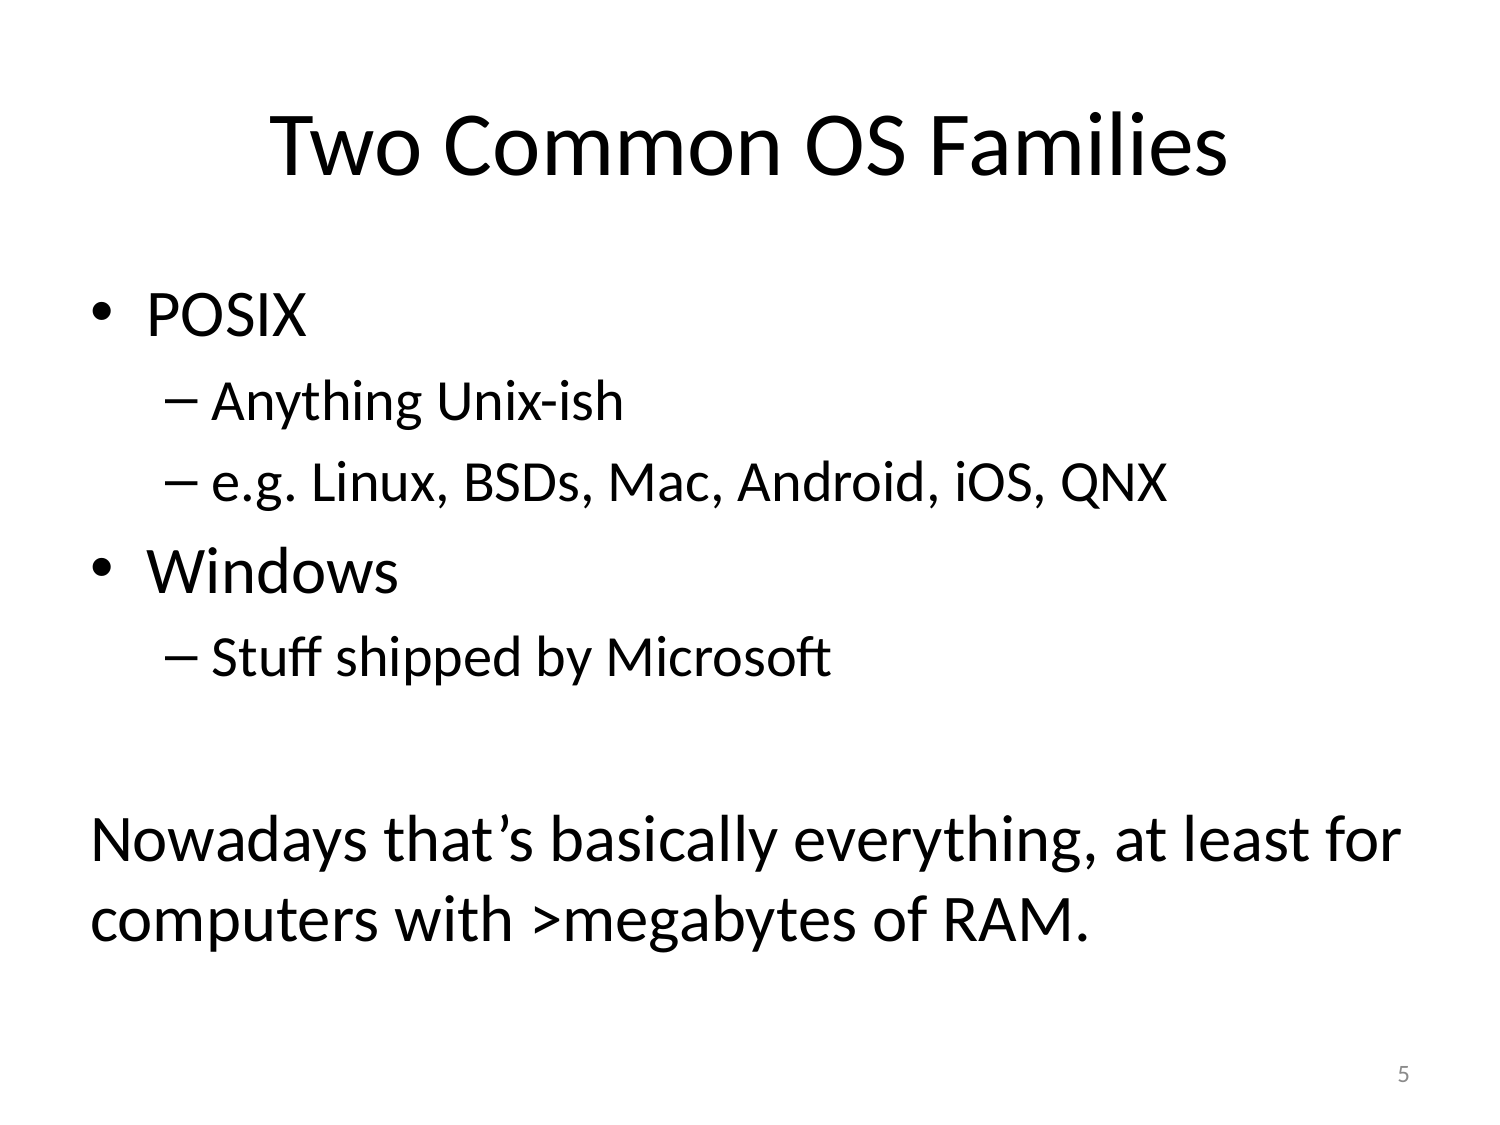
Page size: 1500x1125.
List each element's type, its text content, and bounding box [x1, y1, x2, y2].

title Two Common OS Families [75, 45, 1425, 233]
list POSIX Anything Unix-ish e.g. Linux, BSDs, Mac, Android, iOS, QNX Windows Stuff shipped by Microsoft Nowadays that’s basically everything, at least for computers with >megabytes of RAM. [75, 262, 1425, 1005]
slide_number 5 [1074, 1042, 1425, 1103]
